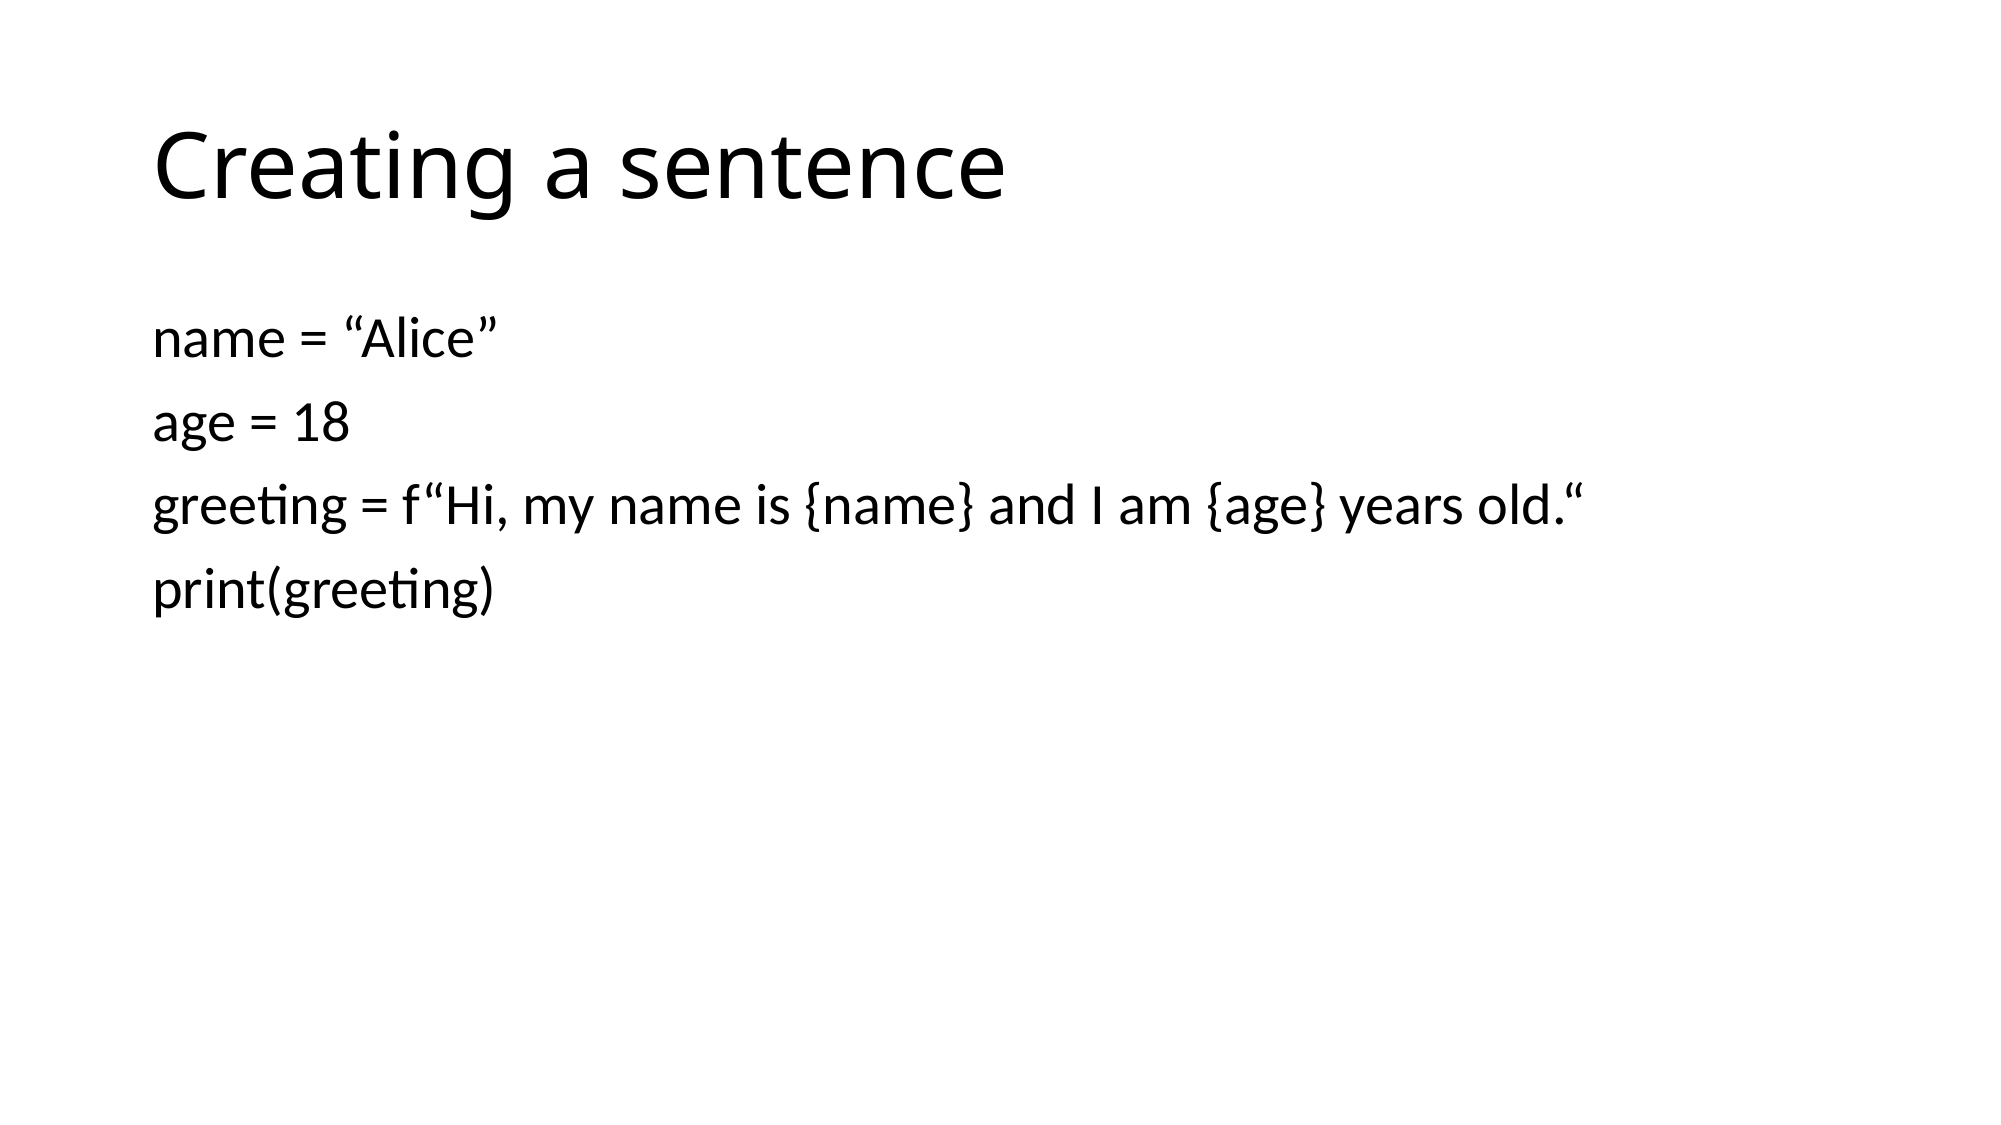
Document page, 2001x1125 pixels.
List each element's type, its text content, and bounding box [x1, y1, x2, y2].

list name = “Alice” age = 18 greeting = f“Hi, my name is {name} and I am {age} years old.“ print(greeting) [137, 299, 1863, 1014]
title Creating a sentence [137, 59, 1863, 278]
